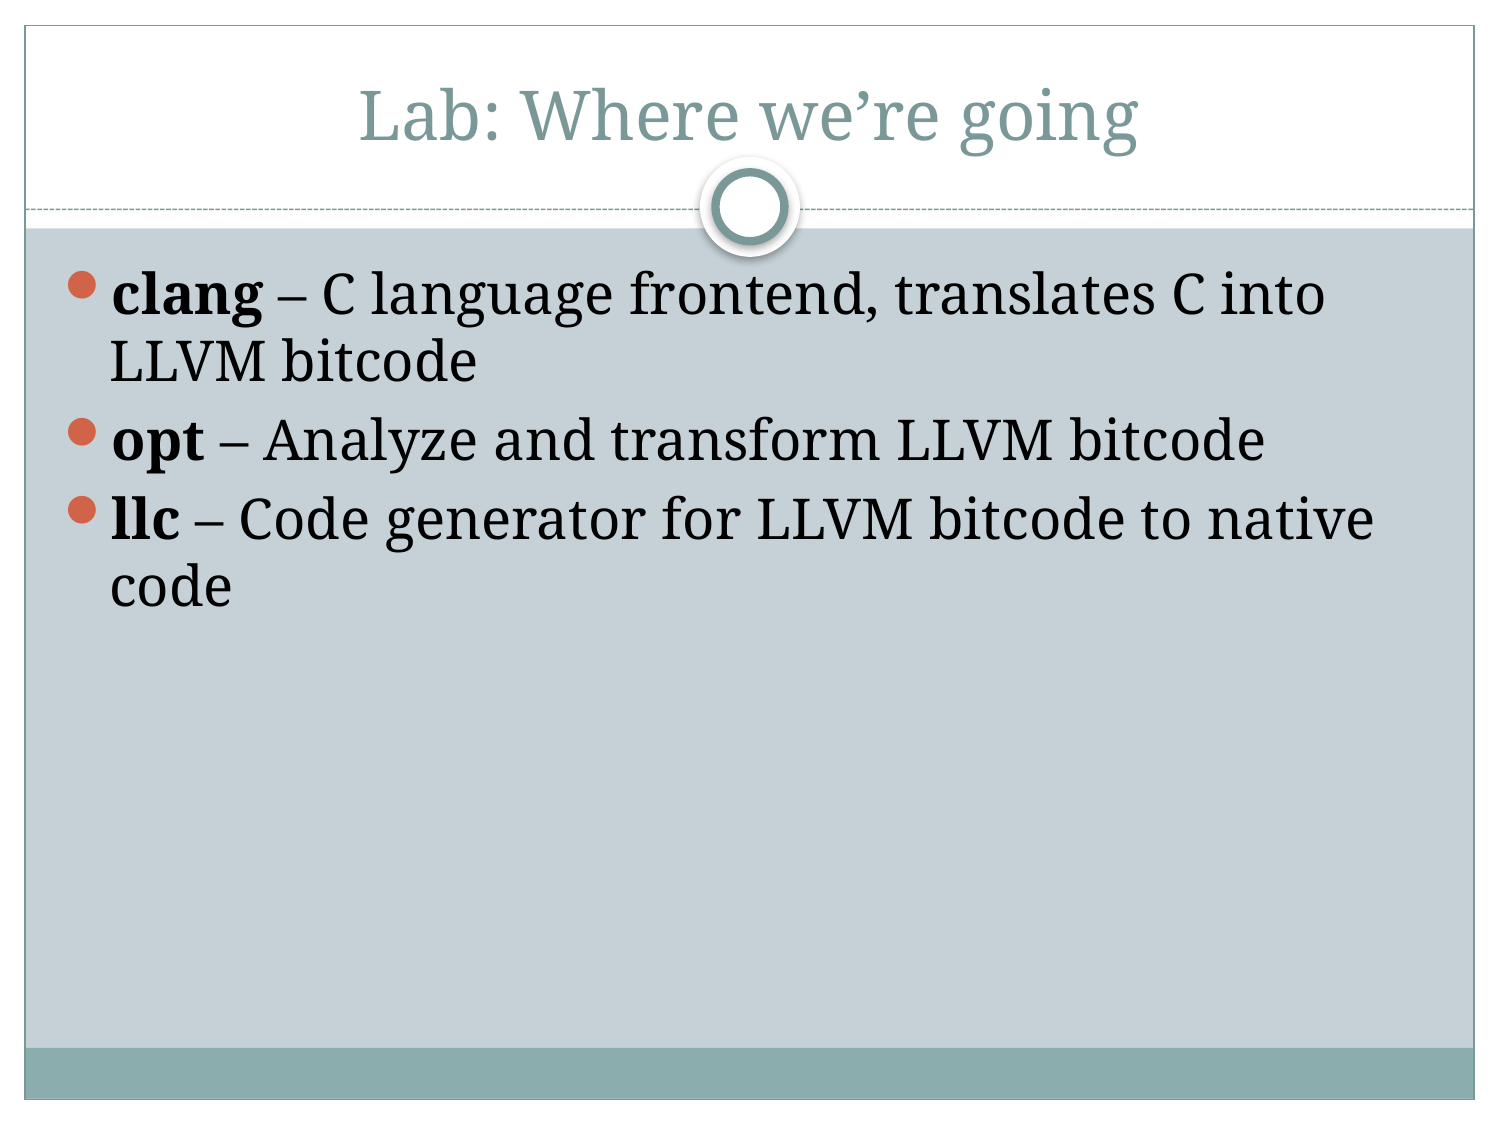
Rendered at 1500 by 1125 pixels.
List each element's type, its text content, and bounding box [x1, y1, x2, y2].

list clang – C language frontend, translates C into LLVM bitcode opt – Analyze and transform LLVM bitcode llc – Code generator for LLVM bitcode to native code [49, 250, 1445, 1001]
title Lab: Where we’re going [49, 37, 1450, 162]
